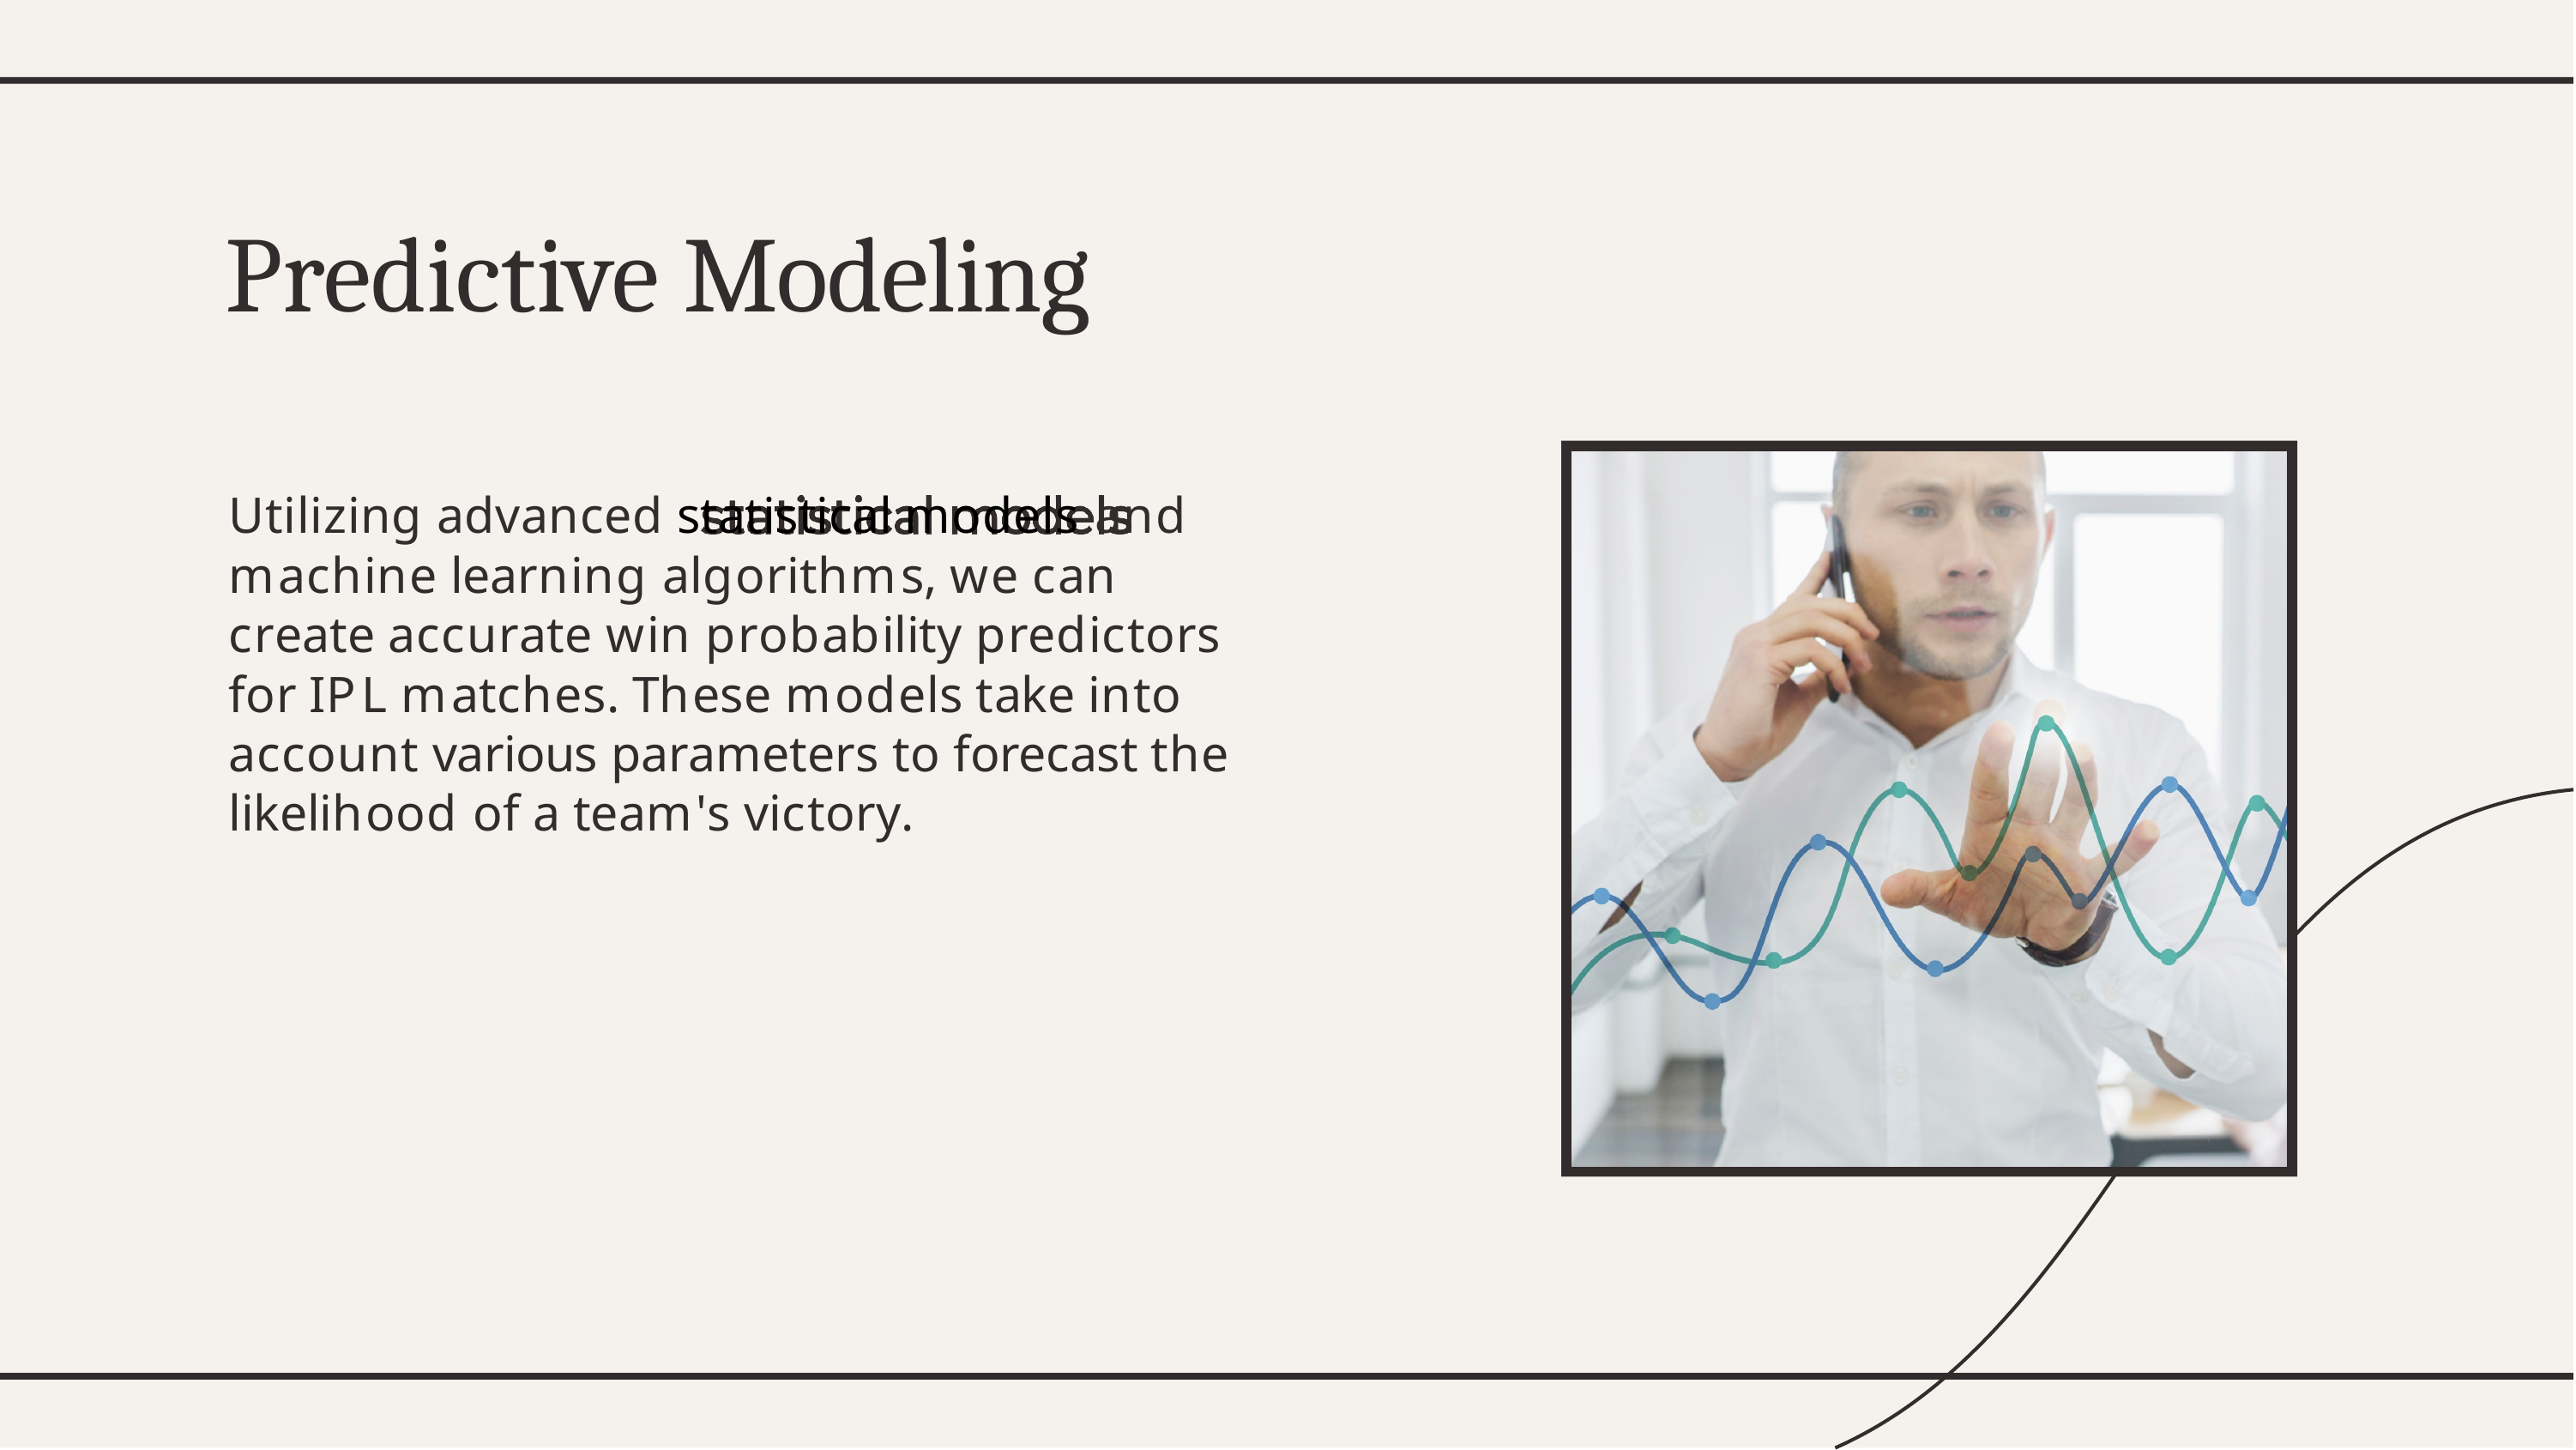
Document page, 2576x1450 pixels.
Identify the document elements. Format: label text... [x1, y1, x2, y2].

text_box [0, 1373, 1556, 1380]
text_box Utilizing advanced statistical models and machine learning algorithms, we can create accurate win probability predictors for IPL matches. These models take into account various parameters to forecast the likelihood of a team's victory. [226, 482, 1287, 842]
text_box [0, 76, 2573, 84]
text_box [1560, 440, 2576, 1450]
picture [701, 494, 1131, 535]
title Predictive Modeling [223, 202, 1131, 448]
